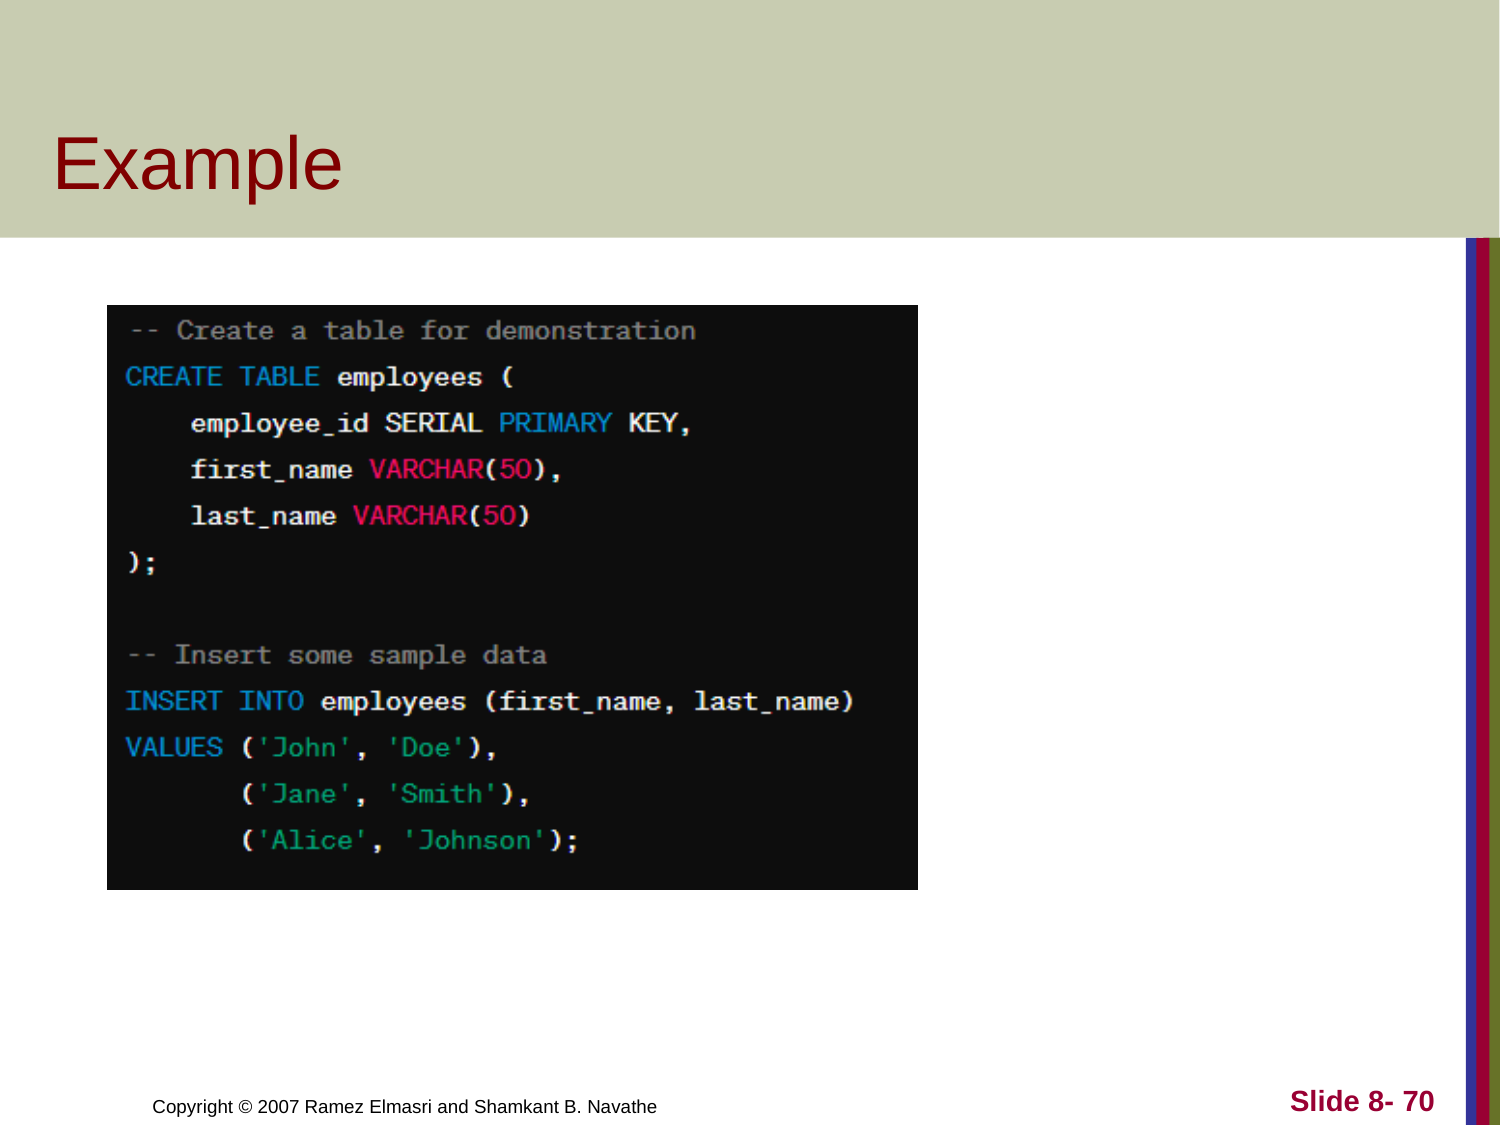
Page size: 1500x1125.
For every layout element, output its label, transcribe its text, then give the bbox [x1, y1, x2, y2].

slide_number Slide 8- 70 [1137, 1050, 1450, 1125]
title Example [37, 49, 1317, 213]
picture [107, 304, 918, 890]
